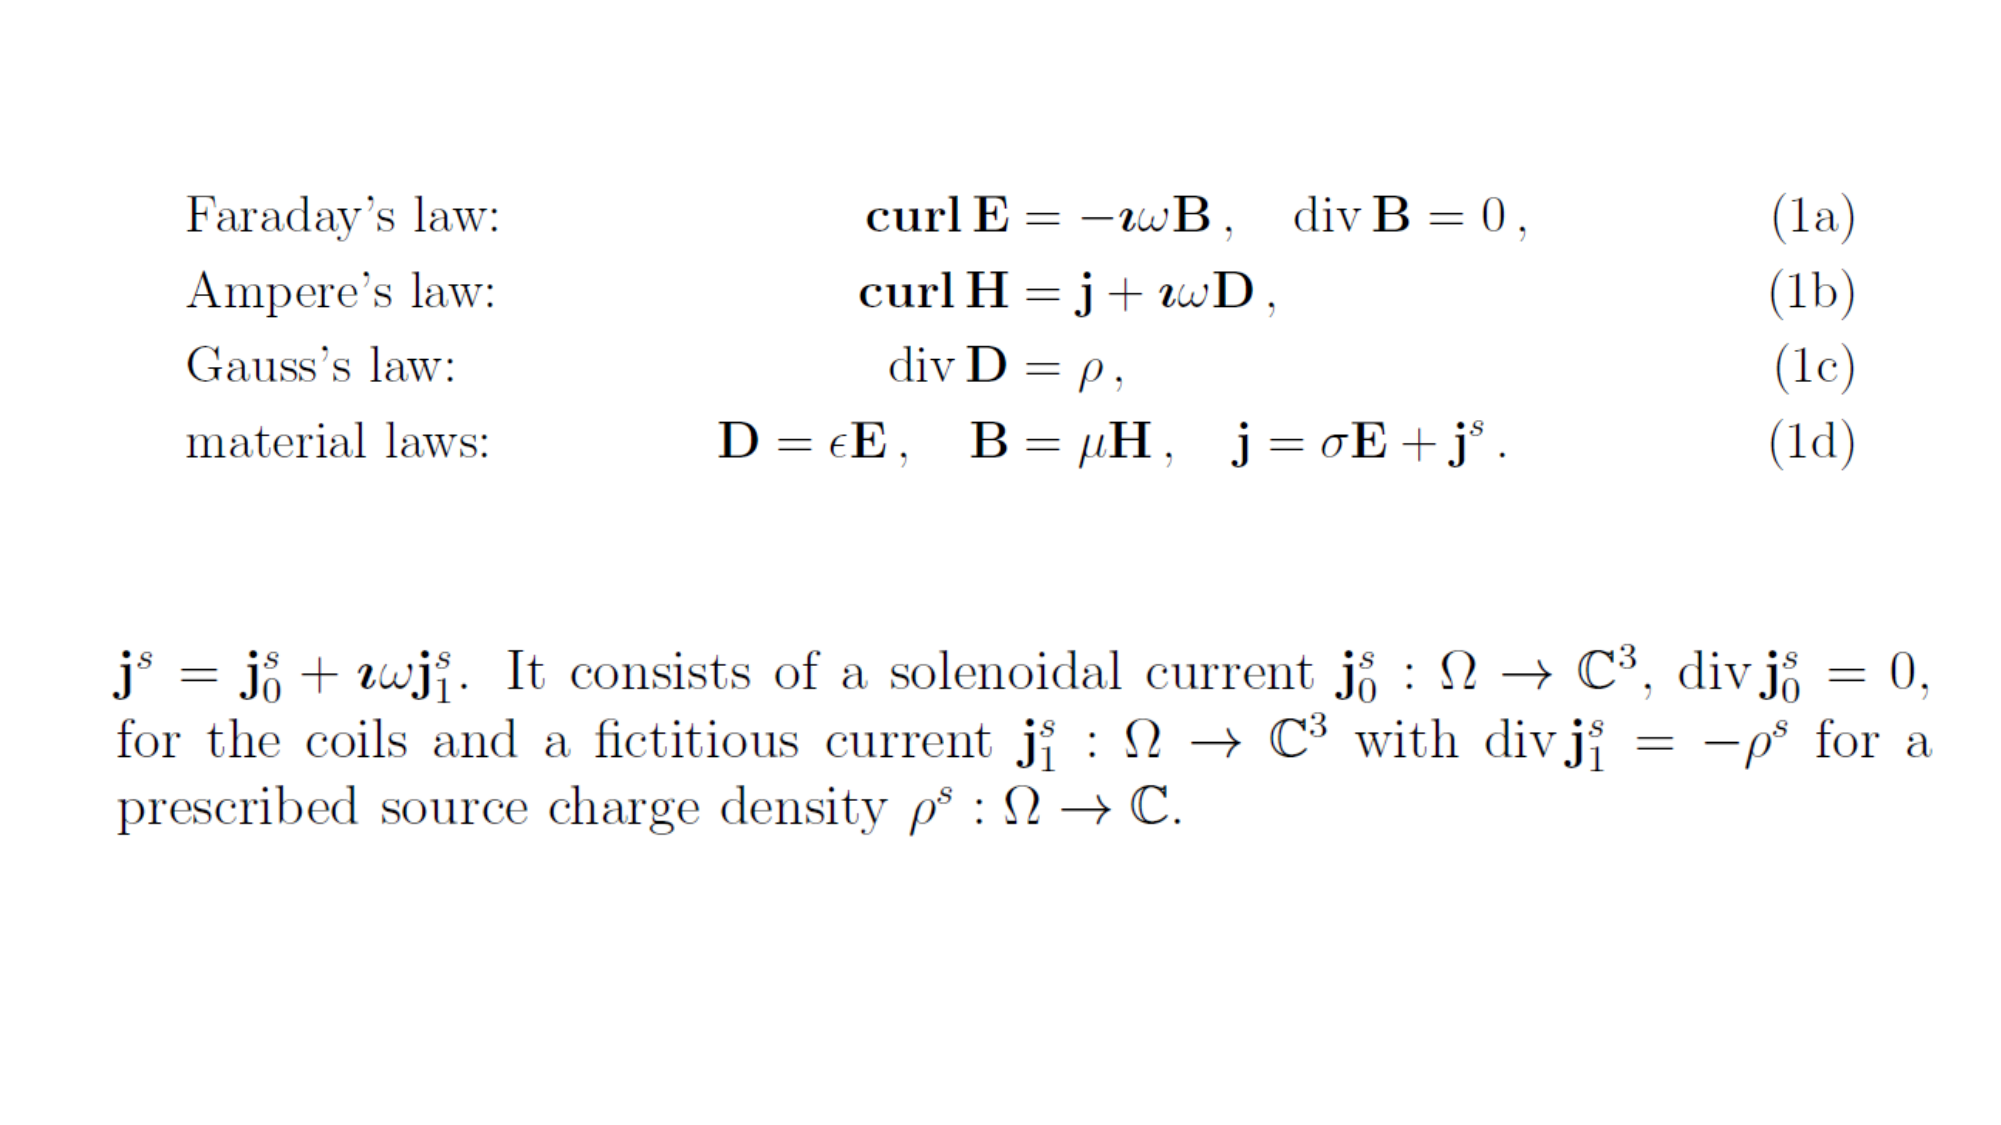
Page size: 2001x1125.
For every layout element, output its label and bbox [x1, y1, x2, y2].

picture [120, 143, 1879, 502]
picture [93, 638, 1976, 846]
